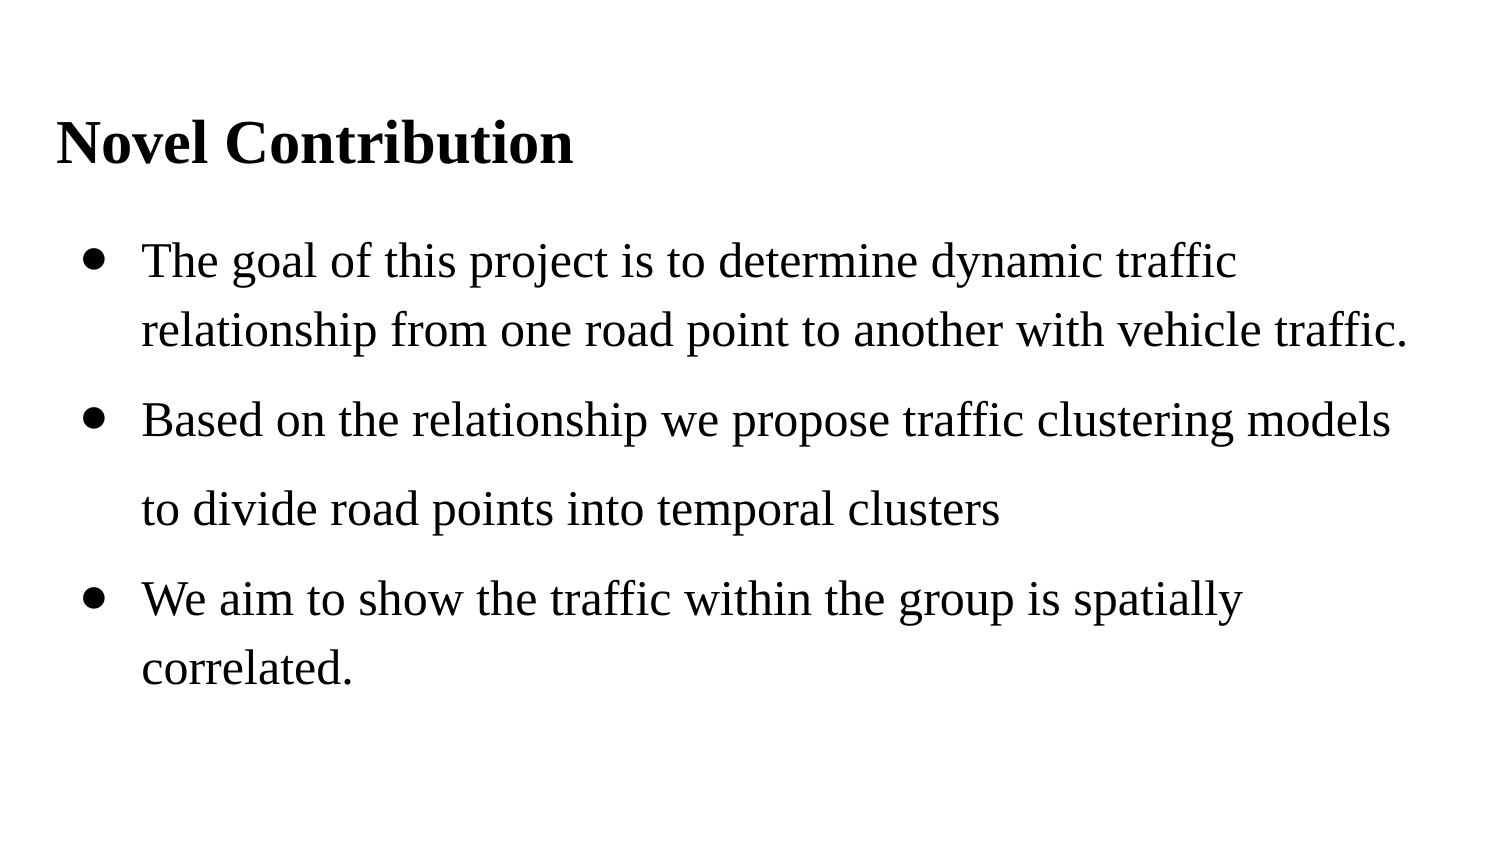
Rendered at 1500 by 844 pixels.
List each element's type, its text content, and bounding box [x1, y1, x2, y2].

text_box The goal of this project is to determine dynamic traffic relationship from one road point to another with vehicle traffic. Based on the relationship we propose traffic clustering models to divide road points into temporal clusters We aim to show the traffic within the group is spatially correlated. [51, 203, 1457, 784]
title Novel Contribution [41, 74, 1439, 182]
